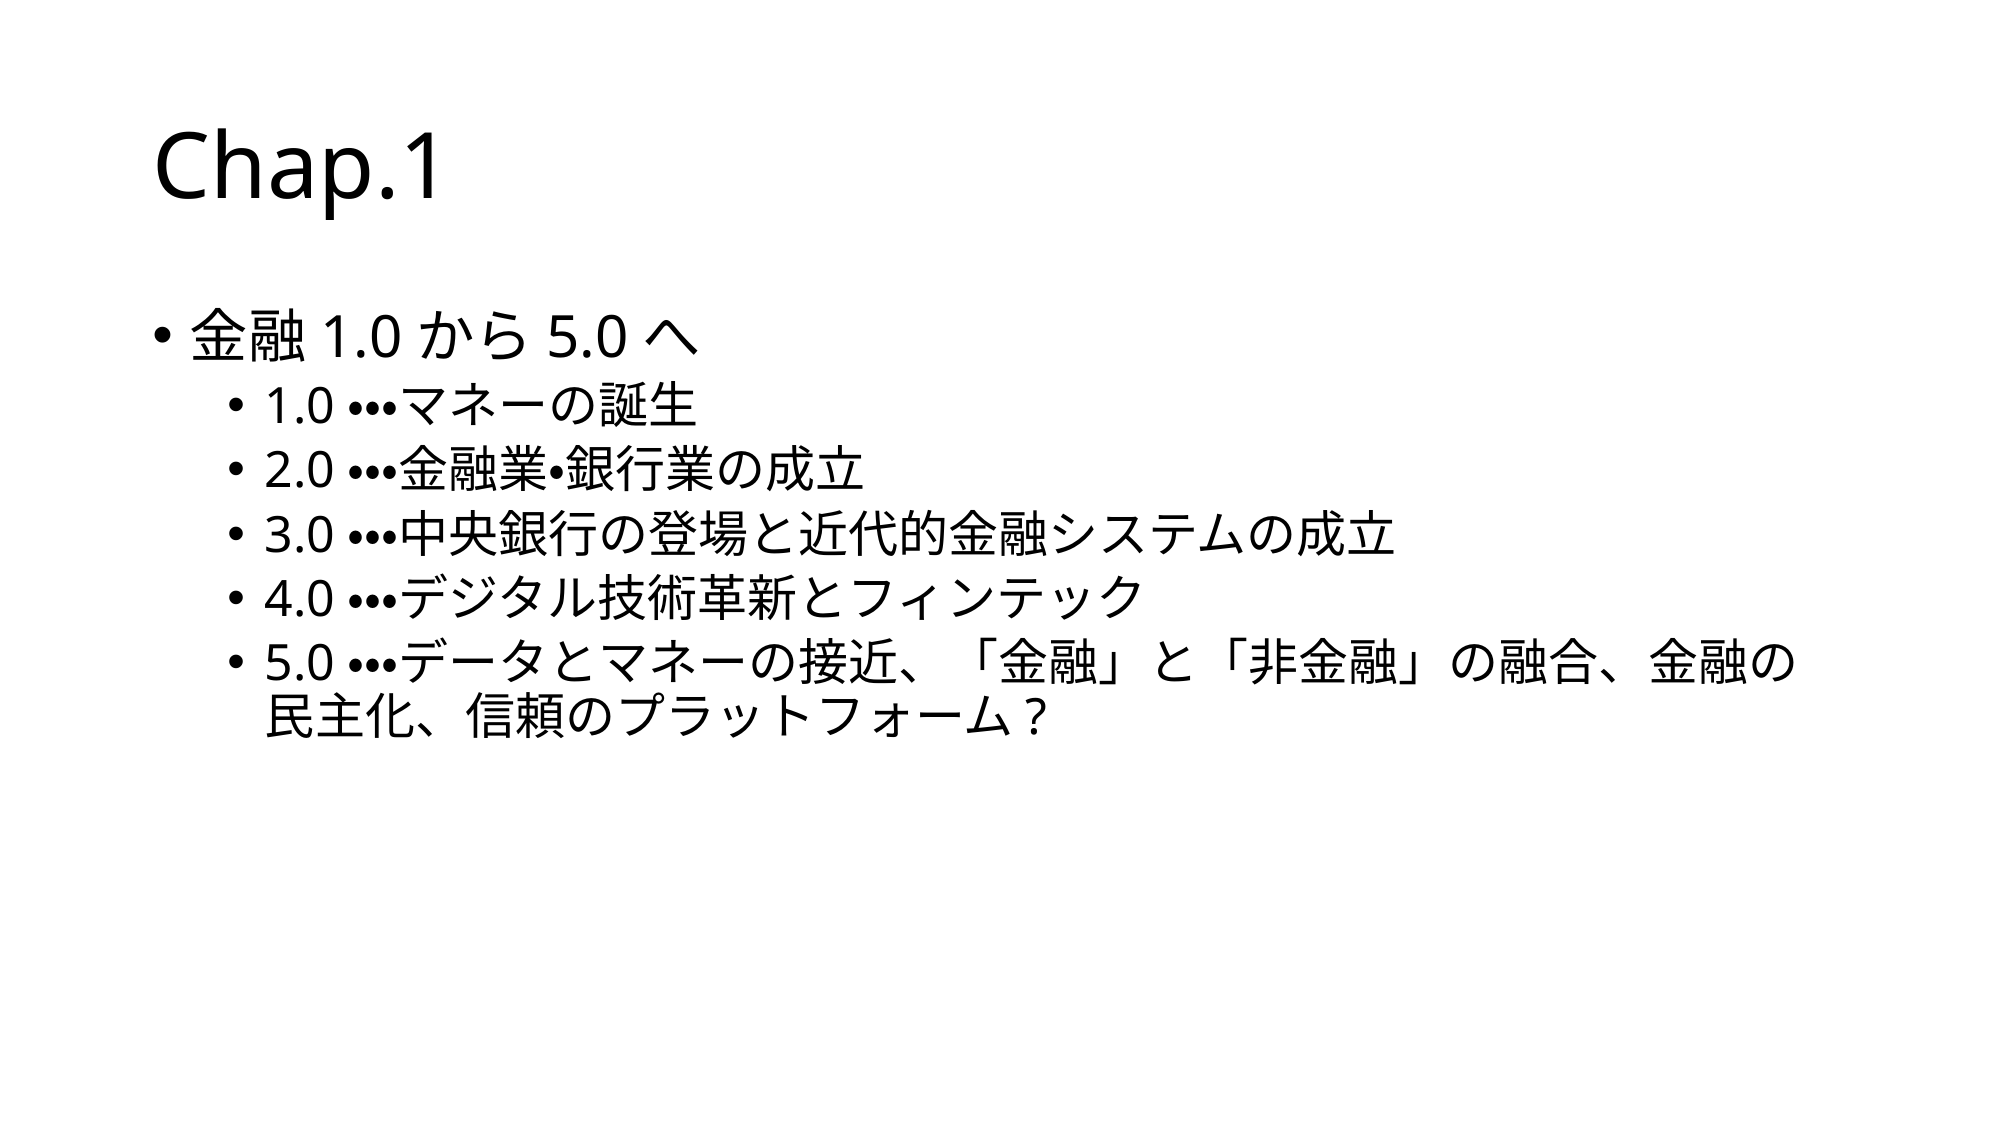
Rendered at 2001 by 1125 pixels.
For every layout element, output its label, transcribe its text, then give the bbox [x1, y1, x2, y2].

list 金融1.0から5.0へ 1.0・・・マネーの誕生 2.0・・・金融業・銀行業の成立 3.0・・・中央銀行の登場と近代的金融システムの成立 4.0・・・デジタル技術革新とフィンテック 5.0・・・データとマネーの接近、「金融」と「非金融」の融合、金融の民主化、信頼のプラットフォーム? [137, 299, 1863, 1014]
title Chap.1 [137, 59, 1863, 278]
